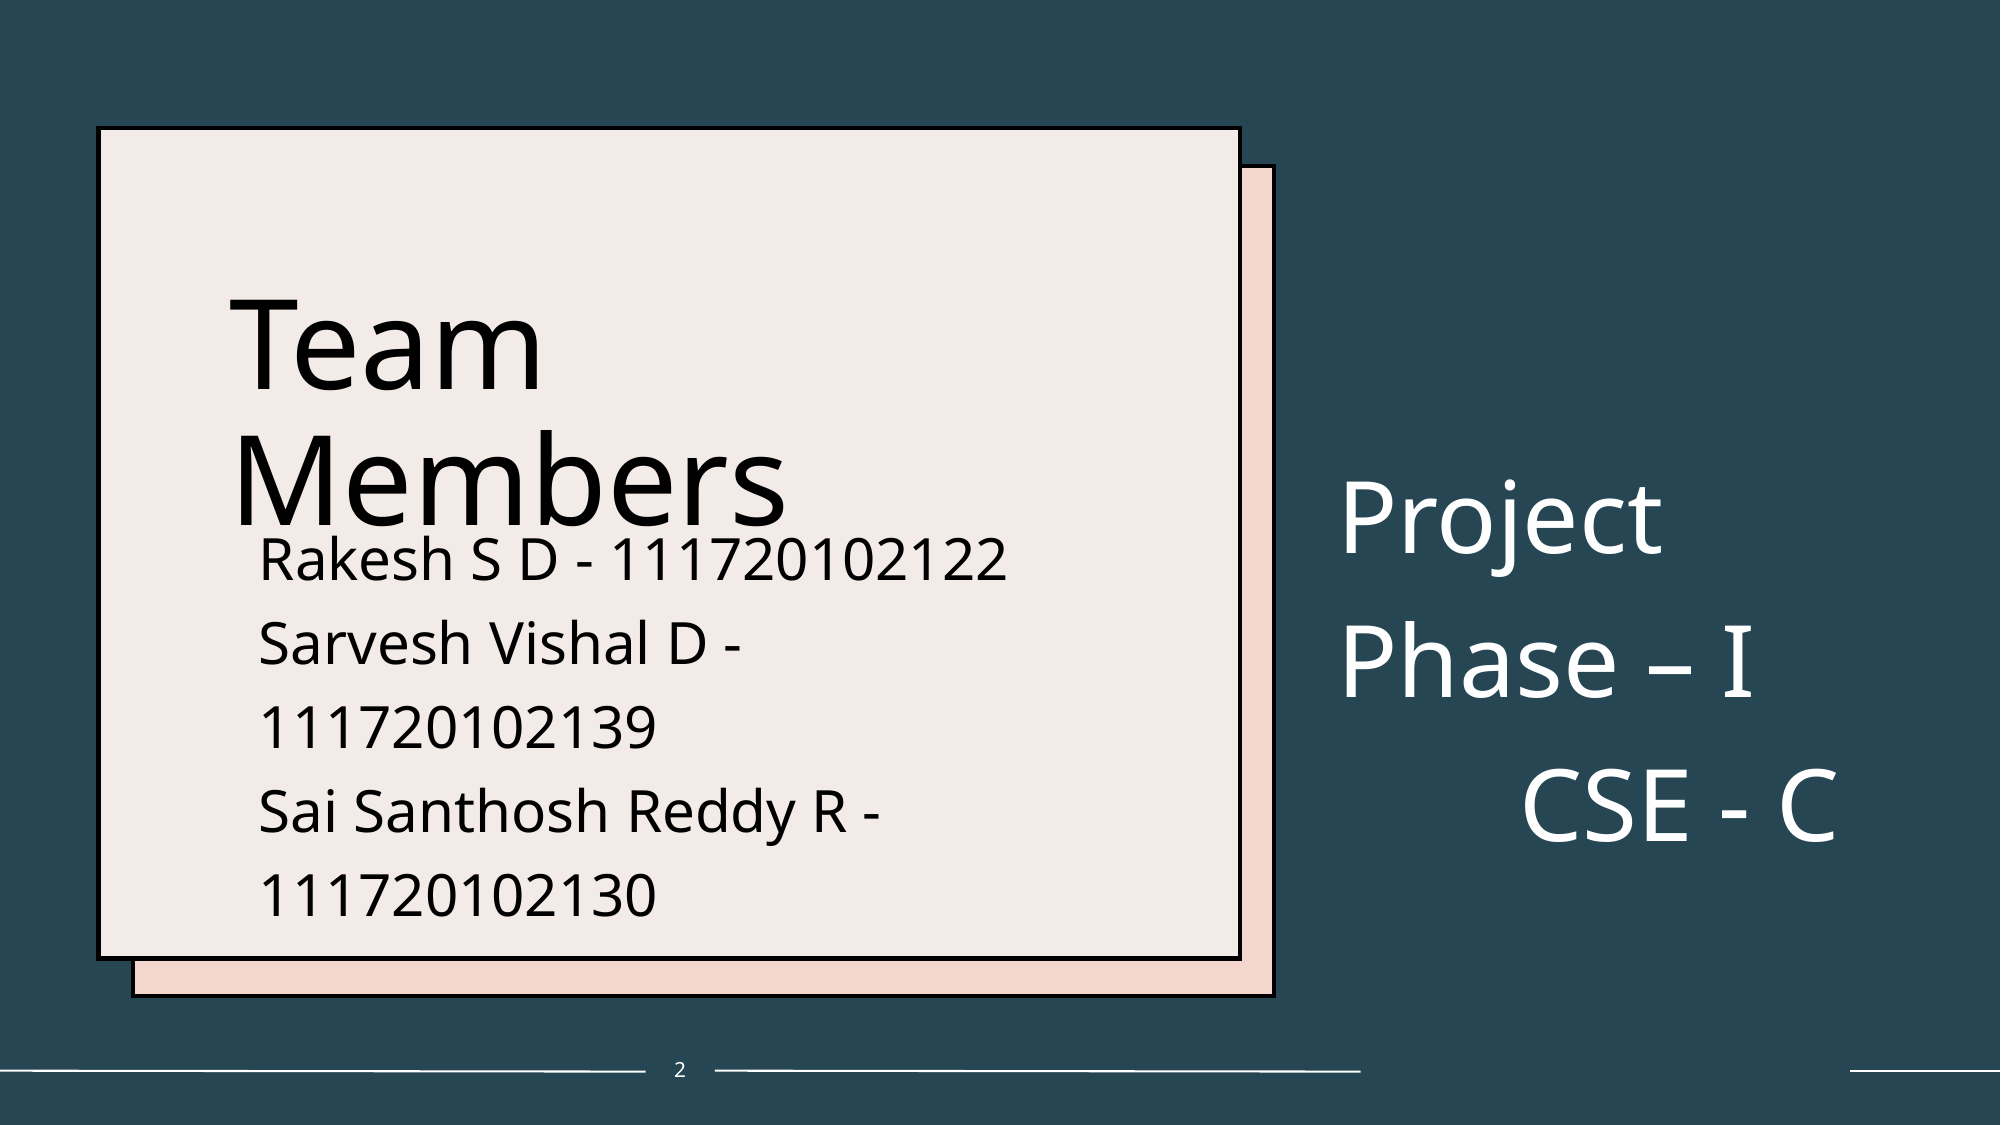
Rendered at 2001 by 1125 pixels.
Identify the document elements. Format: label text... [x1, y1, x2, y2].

list Rakesh S D - 111720102122 Sarvesh Vishal D - 111720102139 Sai Santhosh Reddy R - 111720102130 [234, 501, 1057, 851]
title Team Members [214, 274, 1041, 555]
text_box Project Phase – I CSE - C [1313, 421, 1940, 943]
slide_number 2 [650, 1050, 710, 1091]
